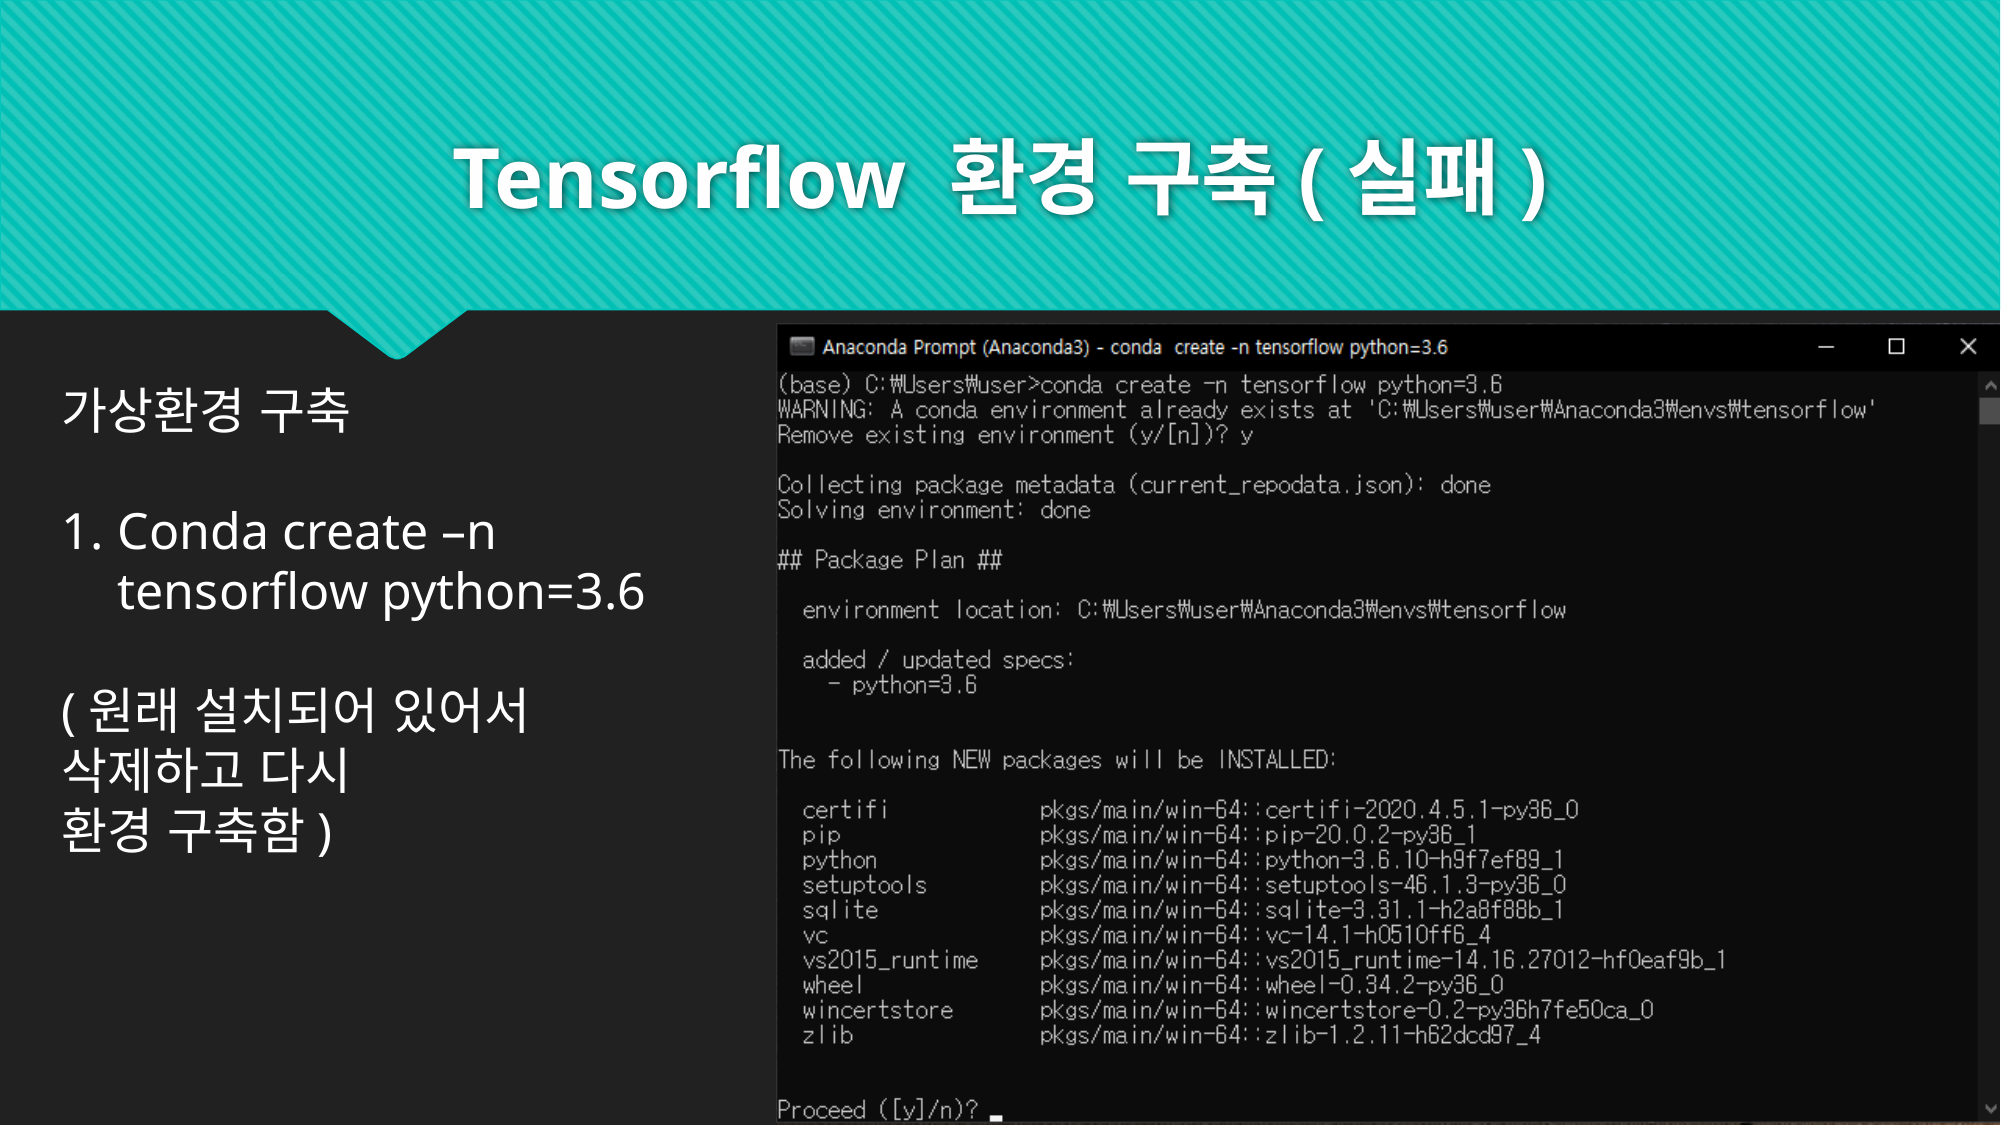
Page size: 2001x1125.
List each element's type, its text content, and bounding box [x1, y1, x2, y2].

text_box 가상환경 구축 Conda create –n tensorflow python=3.6 (원래 설치되어 있어서 삭제하고 다시 환경 구축함) [46, 371, 741, 867]
title Tensorflow 환경 구축(실패) [132, 73, 1868, 233]
picture [776, 323, 2000, 1125]
